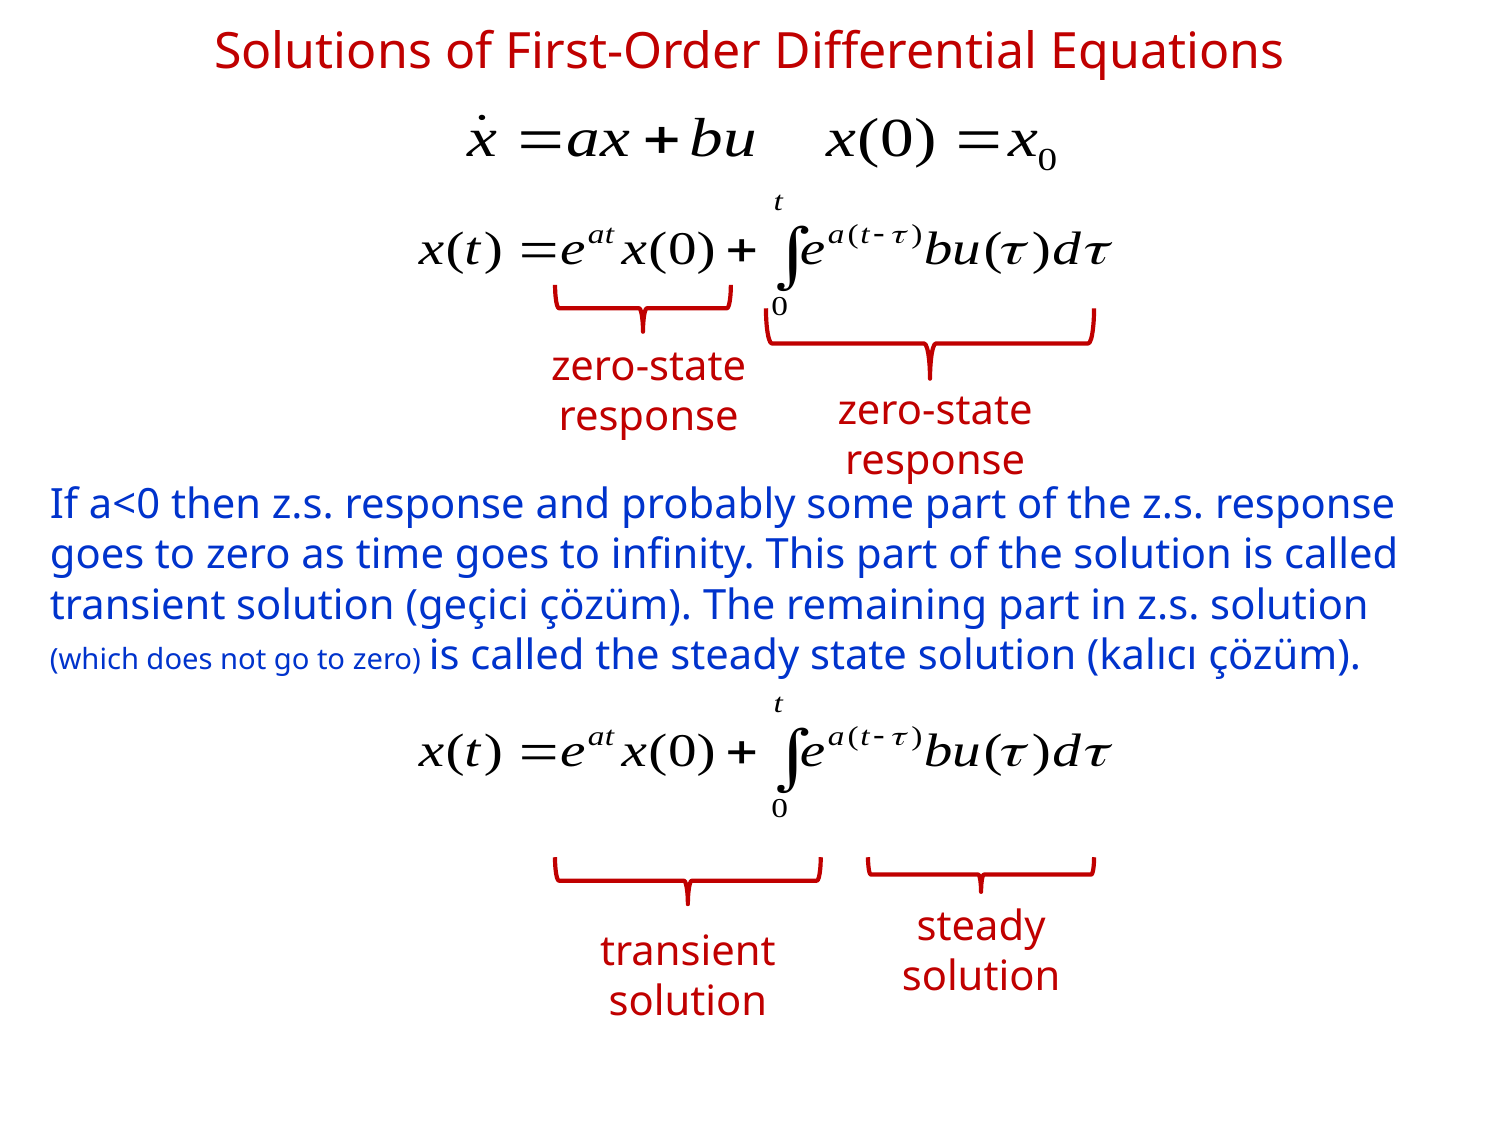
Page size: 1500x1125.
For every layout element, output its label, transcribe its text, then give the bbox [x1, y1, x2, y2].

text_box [407, 178, 1137, 328]
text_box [454, 101, 1072, 176]
text_box [554, 857, 822, 905]
text_box Solutions of First-Order Differential Equations [164, 11, 1325, 87]
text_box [407, 680, 1137, 830]
text_box transient solution [525, 916, 851, 1032]
text_box steady solution [758, 891, 1204, 1007]
text_box If a<0 then z.s. response and probably some part of the z.s. response goes to zero as time goes to infinity. This part of the solution is called transient solution (geçici çözüm). The remaining part in z.s. solution (which does not go to zero) is called the steady state solution (kalıcı çözüm). [35, 469, 1465, 685]
text_box zero-state response [496, 336, 801, 447]
text_box zero-state response [712, 375, 1158, 469]
text_box [867, 857, 1095, 891]
text_box [801, 336, 1093, 375]
